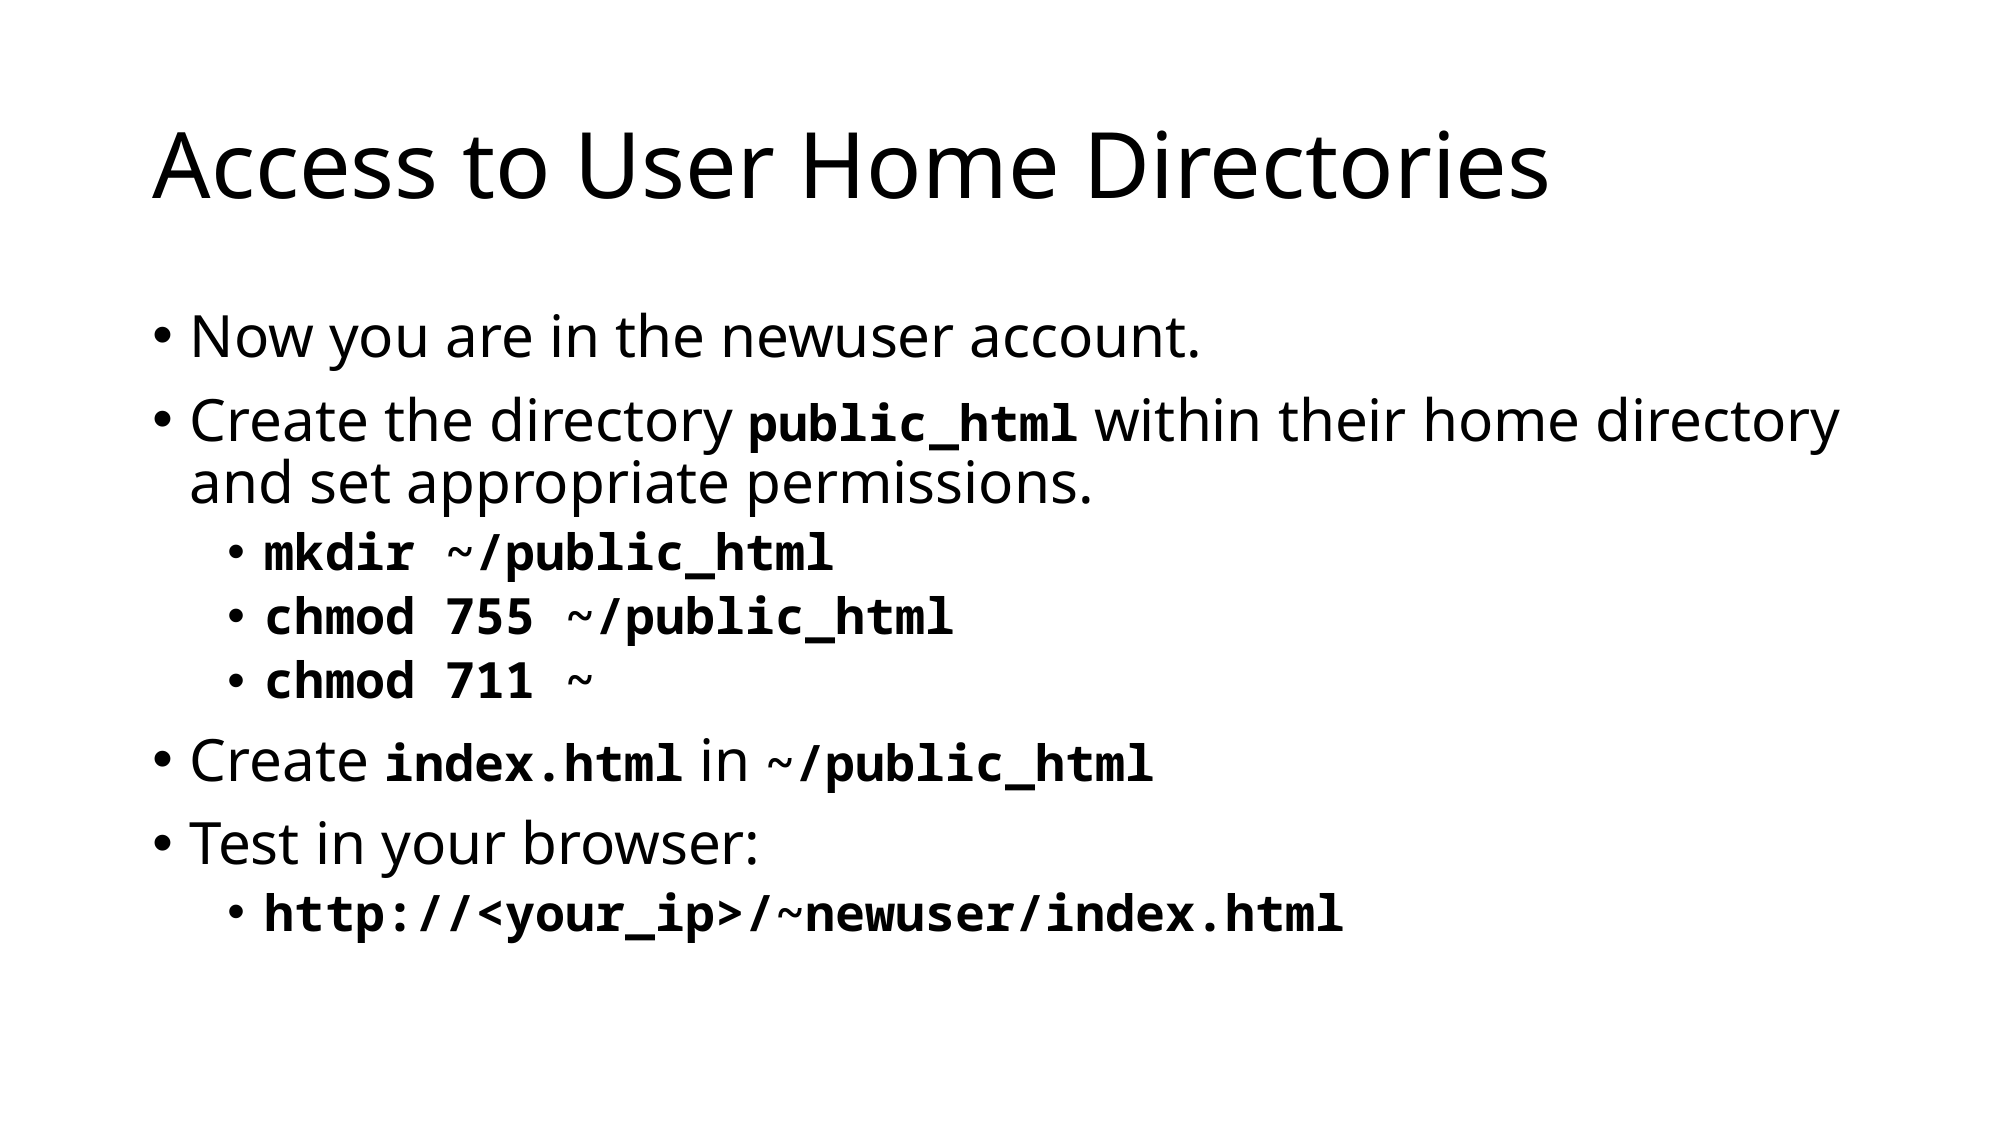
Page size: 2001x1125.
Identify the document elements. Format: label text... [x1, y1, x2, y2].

title Access to User Home Directories [137, 59, 1863, 278]
list Now you are in the newuser account. Create the directory public_html within their home directory and set appropriate permissions. mkdir ~/public_html chmod 755 ~/public_html chmod 711 ~ Create index.html in ~/public_html Test in your browser: http://<your_ip>/~newuser/index.html [137, 299, 1863, 1014]
